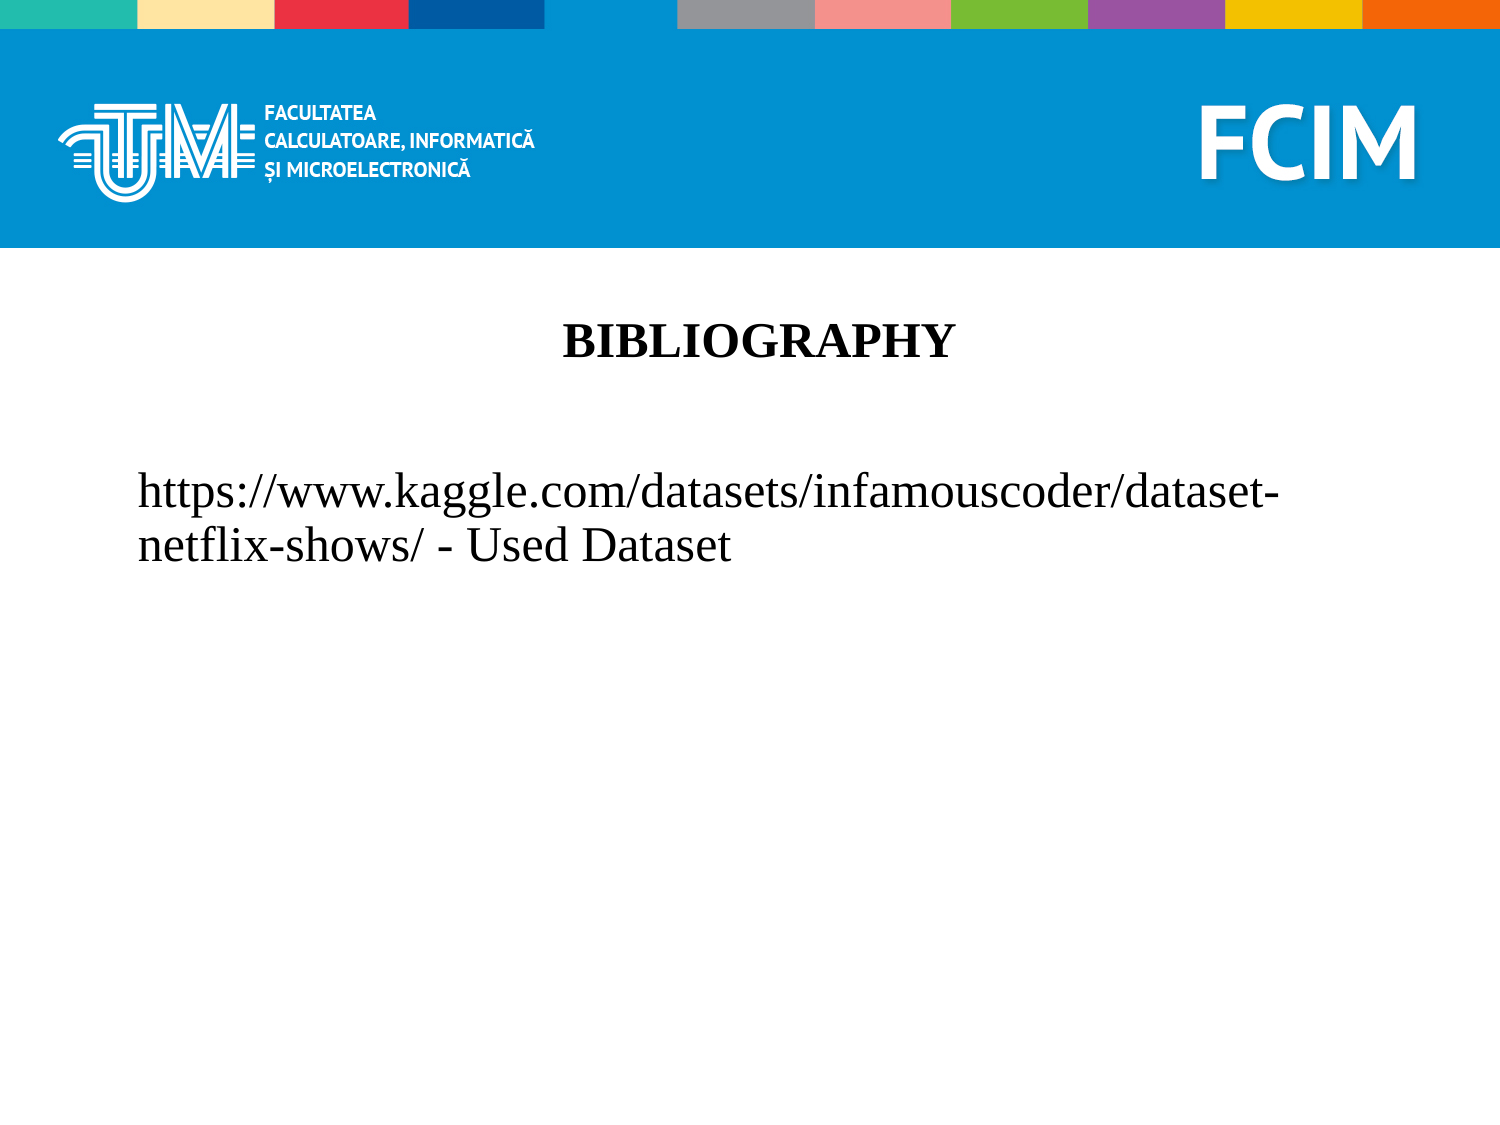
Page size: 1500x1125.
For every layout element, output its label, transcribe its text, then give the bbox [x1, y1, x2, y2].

picture [175, 104, 227, 170]
picture [1253, 105, 1304, 180]
picture [241, 134, 254, 139]
picture [334, 163, 345, 176]
picture [1202, 106, 1245, 178]
picture [417, 134, 427, 147]
picture [441, 134, 452, 147]
picture [415, 163, 426, 176]
picture [95, 104, 156, 109]
picture [392, 134, 399, 147]
picture [353, 134, 364, 147]
picture [266, 163, 274, 176]
list BIBLIOGRAPHY https://www.kaggle.com/datasets/infamouscoder/dataset-netflix-shows/ - Used Dataset [122, 307, 1397, 818]
picture [276, 106, 286, 119]
picture [323, 163, 331, 176]
picture [365, 106, 375, 119]
picture [380, 163, 412, 176]
picture [313, 106, 322, 119]
picture [448, 163, 469, 176]
picture [468, 134, 476, 147]
picture [429, 163, 439, 176]
picture [331, 106, 341, 119]
picture [197, 134, 206, 139]
picture [0, 249, 1500, 1125]
picture [320, 106, 331, 119]
picture [288, 163, 297, 176]
picture [266, 106, 274, 119]
picture [266, 134, 286, 147]
picture [379, 134, 388, 147]
picture [476, 134, 481, 147]
picture [513, 134, 533, 147]
picture [359, 163, 378, 176]
picture [193, 125, 209, 130]
picture [1315, 106, 1329, 178]
picture [241, 125, 254, 130]
picture [59, 125, 162, 193]
picture [484, 134, 494, 147]
picture [342, 106, 362, 119]
picture [310, 163, 319, 176]
picture [297, 163, 301, 176]
picture [67, 134, 162, 202]
picture [95, 113, 123, 177]
picture [310, 134, 319, 147]
picture [455, 134, 464, 147]
picture [341, 134, 351, 147]
picture [1344, 106, 1414, 178]
picture [160, 104, 171, 177]
picture [204, 116, 228, 177]
picture [348, 163, 356, 176]
picture [289, 134, 298, 147]
picture [0, 0, 544, 28]
picture [366, 134, 376, 147]
picture [298, 134, 307, 147]
picture [431, 134, 438, 147]
picture [175, 118, 199, 177]
picture [300, 106, 310, 119]
picture [232, 104, 254, 177]
picture [288, 106, 297, 119]
picture [323, 134, 341, 147]
picture [494, 134, 509, 147]
picture [678, 0, 1500, 28]
picture [127, 113, 156, 177]
